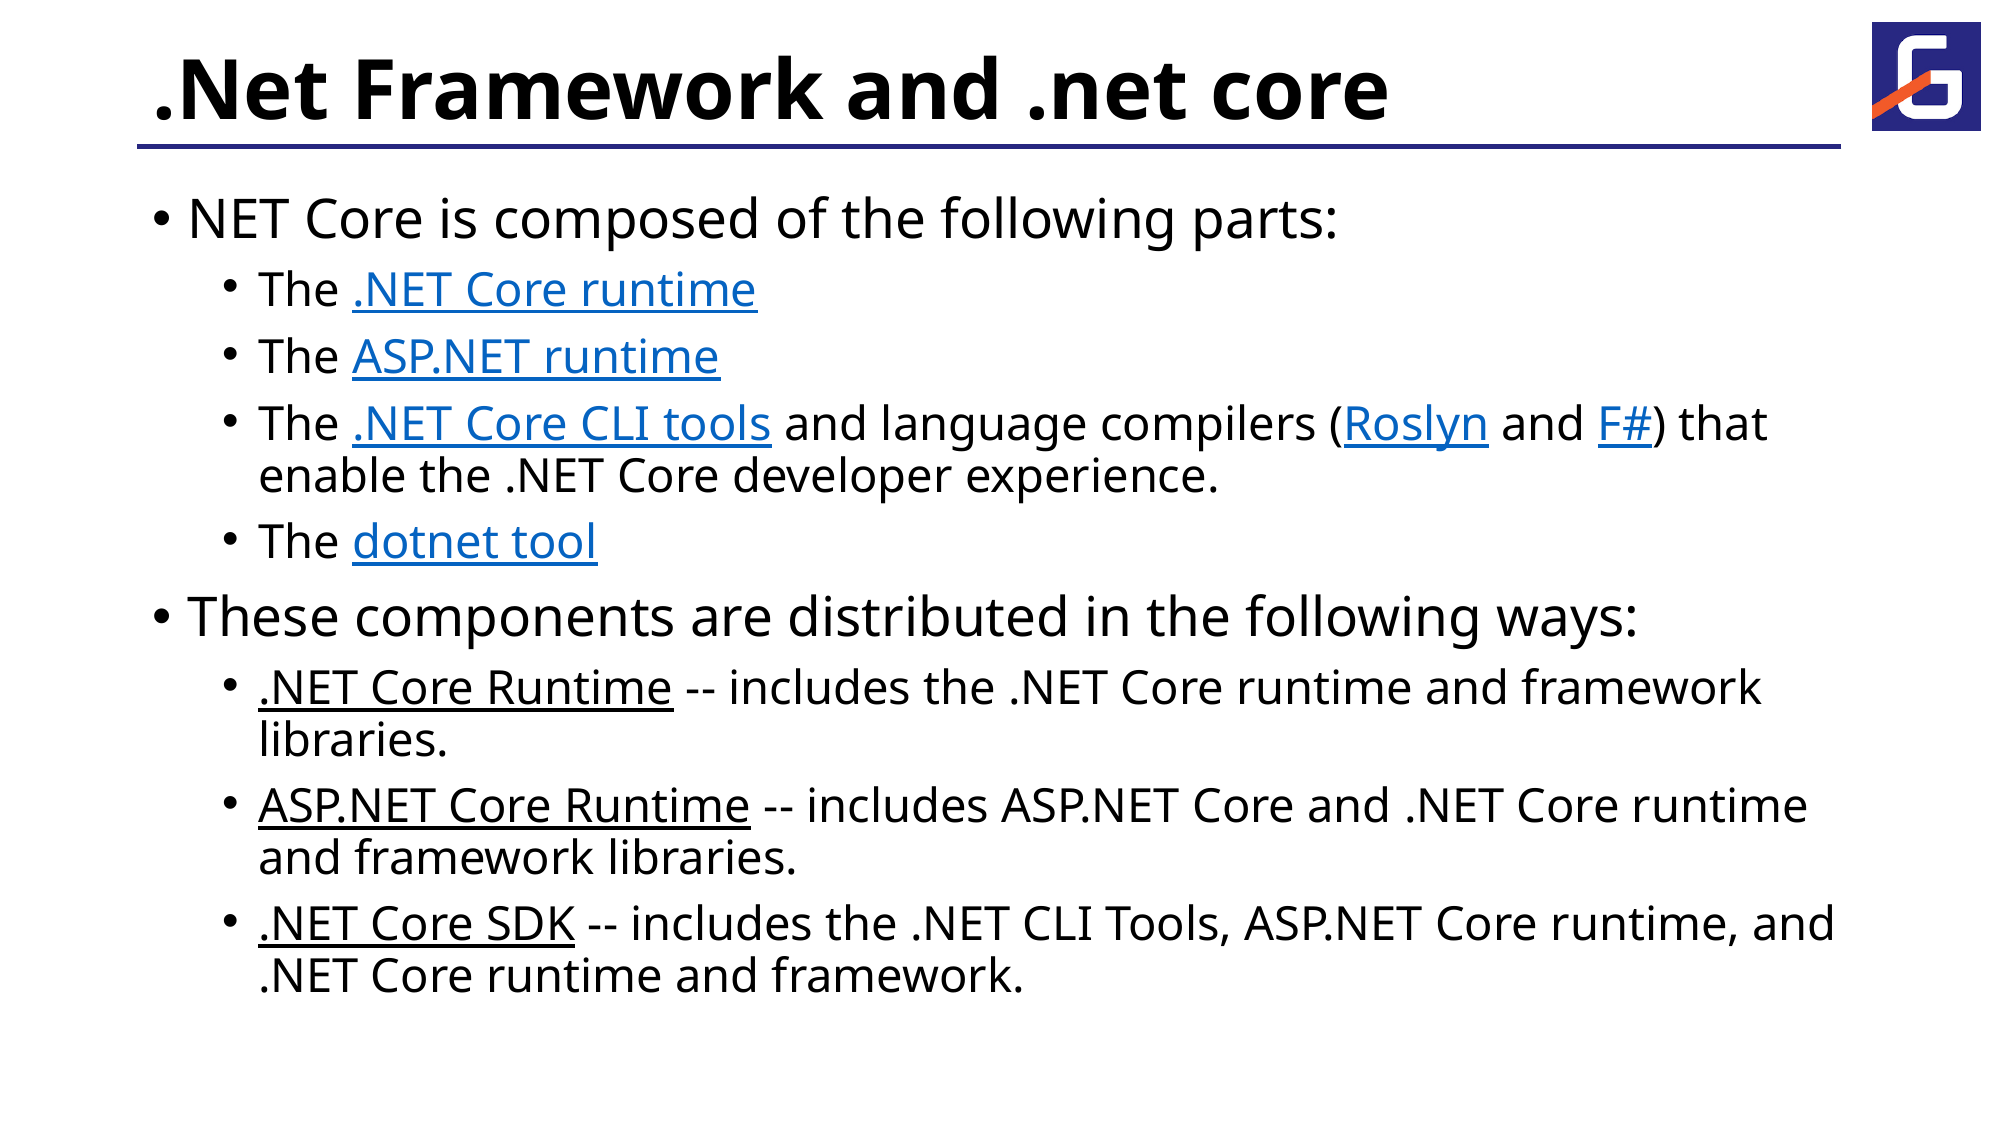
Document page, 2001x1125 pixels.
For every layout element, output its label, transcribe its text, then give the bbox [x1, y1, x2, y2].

picture [1872, 22, 1981, 131]
list NET Core is composed of the following parts: The .NET Core runtime The ASP.NET runtime The .NET Core CLI tools and language compilers (Roslyn and F#) that enable the .NET Core developer experience. The dotnet tool These components are distributed in the following ways: .NET Core Runtime -- includes the .NET Core runtime and framework libraries. ASP.NET Core Runtime -- includes ASP.NET Core and .NET Core runtime and framework libraries. .NET Core SDK -- includes the .NET CLI Tools, ASP.NET Core runtime, and .NET Core runtime and framework. [137, 183, 1863, 1014]
title .Net Framework and .net core [137, 26, 1863, 160]
